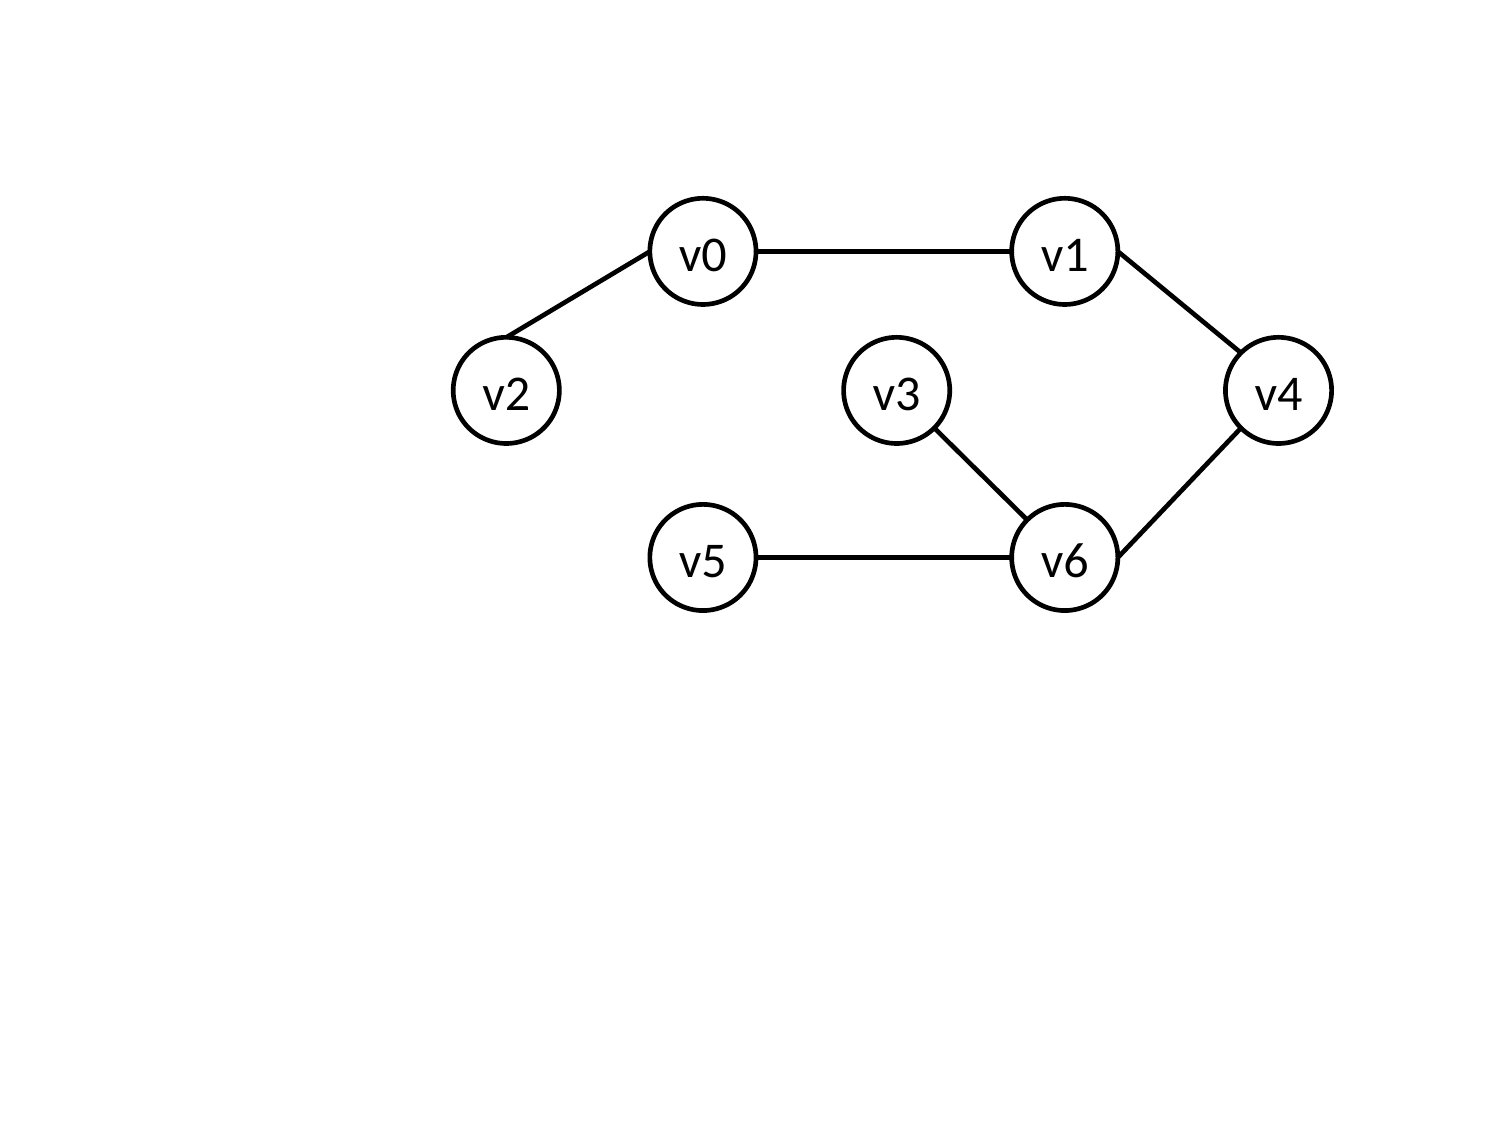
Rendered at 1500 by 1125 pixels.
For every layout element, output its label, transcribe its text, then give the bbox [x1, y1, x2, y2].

text_box v6 [1009, 502, 1120, 613]
text_box v2 [451, 335, 562, 446]
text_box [933, 427, 1028, 521]
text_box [1117, 251, 1242, 354]
text_box v4 [1223, 335, 1334, 446]
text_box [506, 251, 651, 338]
text_box v0 [647, 196, 759, 307]
text_box v1 [1009, 196, 1120, 307]
text_box v3 [841, 335, 952, 446]
text_box v5 [647, 502, 759, 613]
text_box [1117, 427, 1242, 558]
